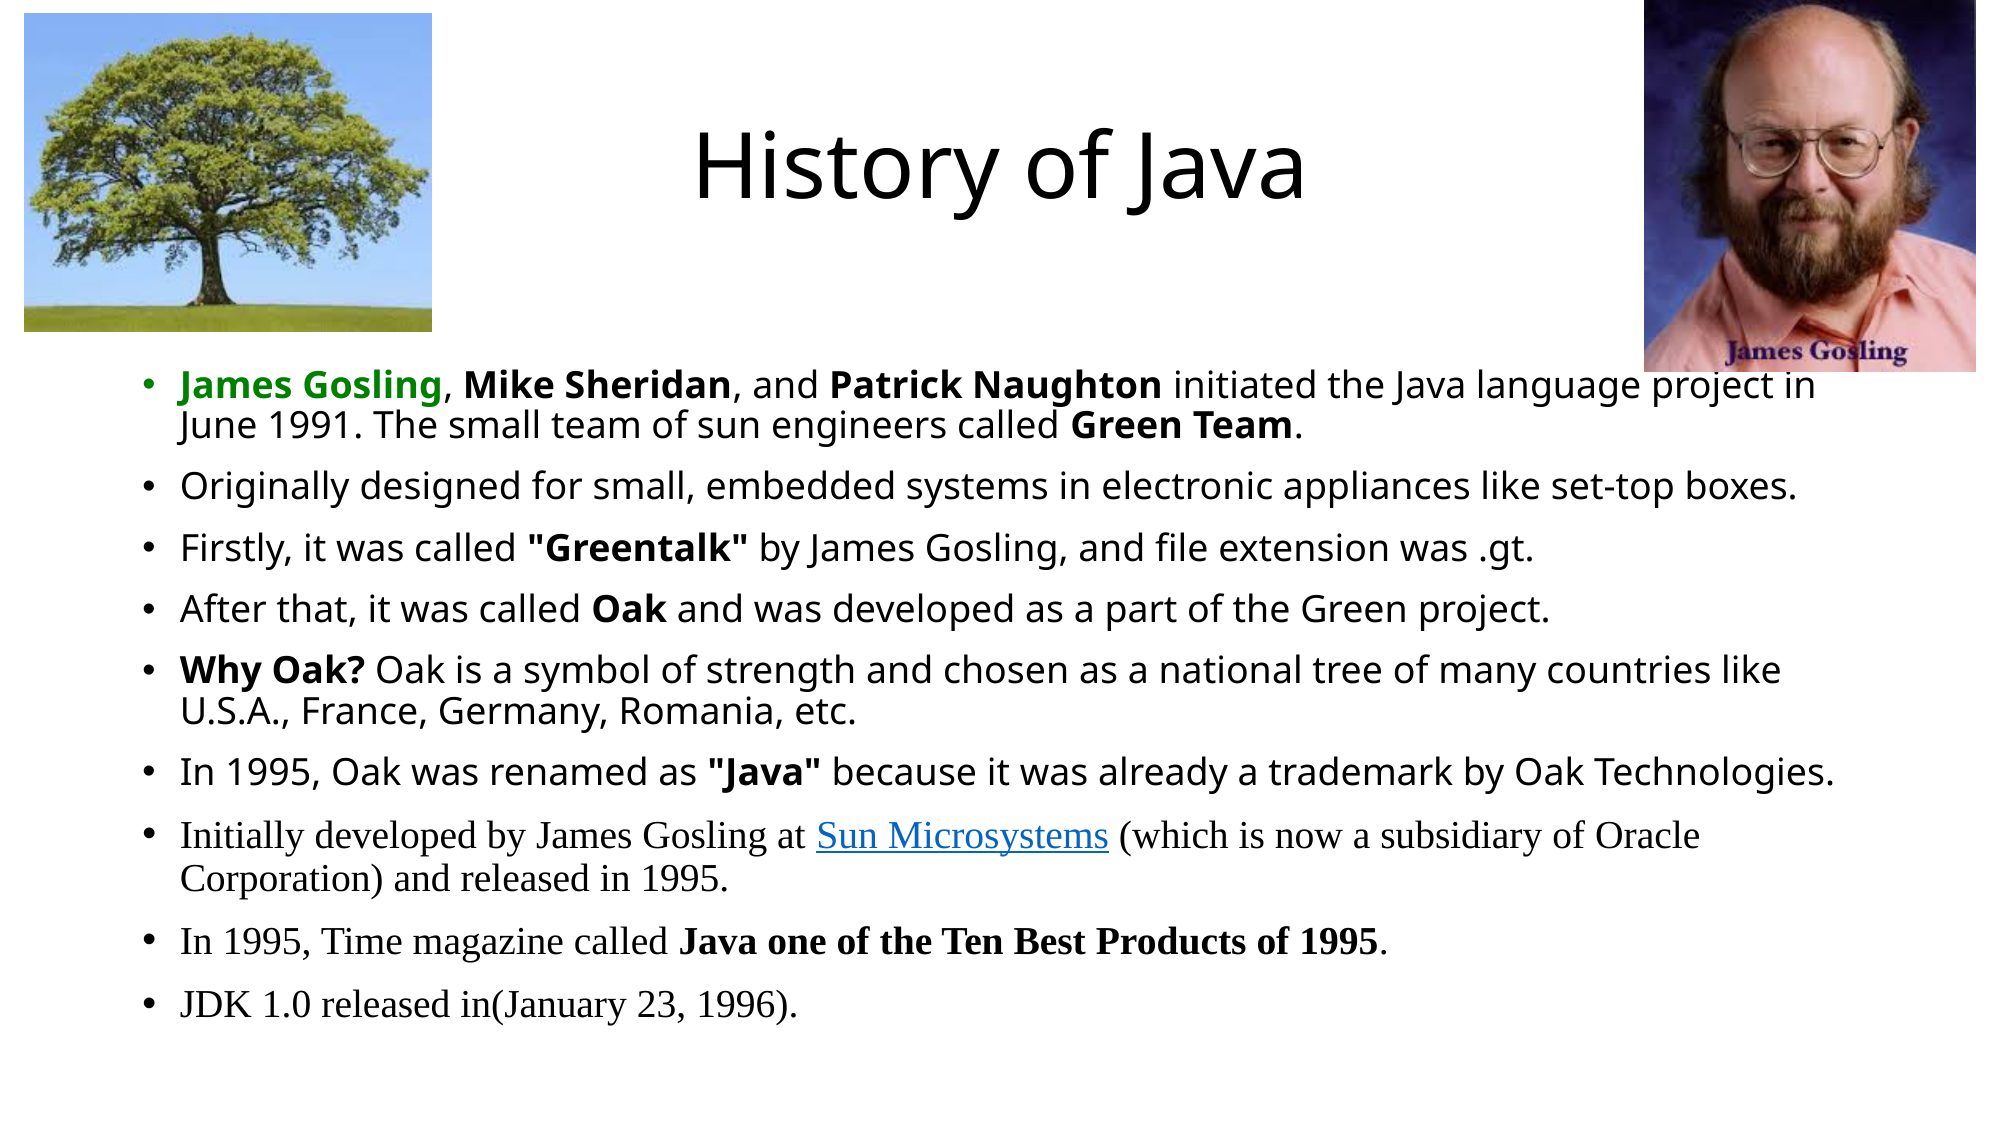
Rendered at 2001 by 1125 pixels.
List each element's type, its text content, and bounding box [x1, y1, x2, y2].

picture [24, 13, 432, 332]
list James Gosling, Mike Sheridan, and Patrick Naughton initiated the Java language project in June 1991. The small team of sun engineers called Green Team. Originally designed for small, embedded systems in electronic appliances like set-top boxes. Firstly, it was called "Greentalk" by James Gosling, and file extension was .gt. After that, it was called Oak and was developed as a part of the Green project. Why Oak? Oak is a symbol of strength and chosen as a national tree of many countries like U.S.A., France, Germany, Romania, etc. In 1995, Oak was renamed as "Java" because it was already a trademark by Oak Technologies. Initially developed by James Gosling at Sun Microsystems (which is now a subsidiary of Oracle Corporation) and released in 1995. In 1995, Time magazine called Java one of the Ten Best Products of 1995. JDK 1.0 released in(January 23, 1996). [127, 358, 1853, 1125]
picture [1644, 0, 1976, 372]
title History of Java [432, 59, 1644, 278]
